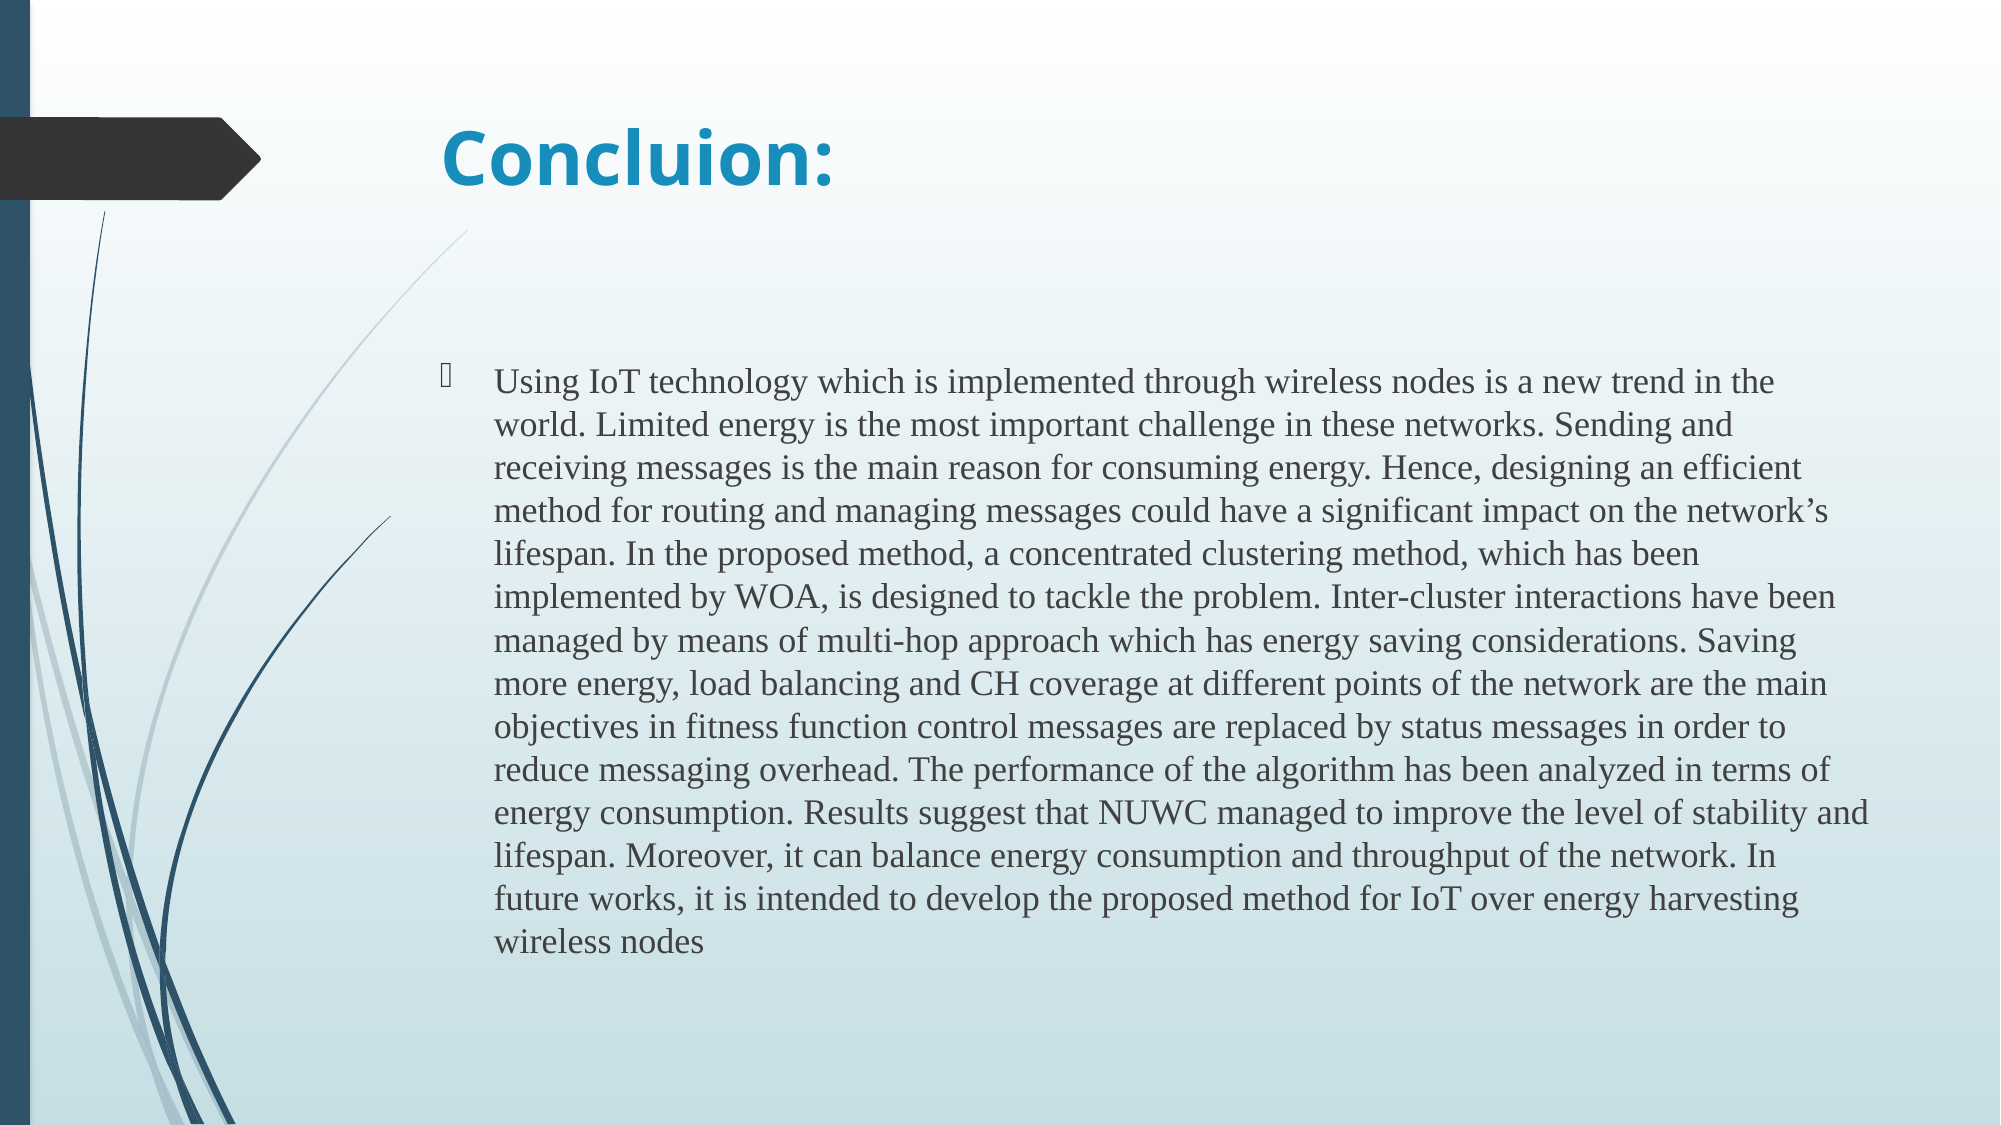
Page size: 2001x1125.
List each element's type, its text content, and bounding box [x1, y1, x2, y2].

list Using IoT technology which is implemented through wireless nodes is a new trend in the world. Limited energy is the most important challenge in these networks. Sending and receiving messages is the main reason for consuming energy. Hence, designing an efficient method for routing and managing messages could have a significant impact on the network’s lifespan. In the proposed method, a concentrated clustering method, which has been implemented by WOA, is designed to tackle the problem. Inter-cluster interactions have been managed by means of multi-hop approach which has energy saving considerations. Saving more energy, load balancing and CH coverage at different points of the network are the main objectives in fitness function control messages are replaced by status messages in order to reduce messaging overhead. The performance of the algorithm has been analyzed in terms of energy consumption. Results suggest that NUWC managed to improve the level of stability and lifespan. Moreover, it can balance energy consumption and throughput of the network. In future works, it is intended to develop the proposed method for IoT over energy harvesting wireless nodes [424, 350, 1888, 970]
title Concluion: [425, 102, 1888, 313]
